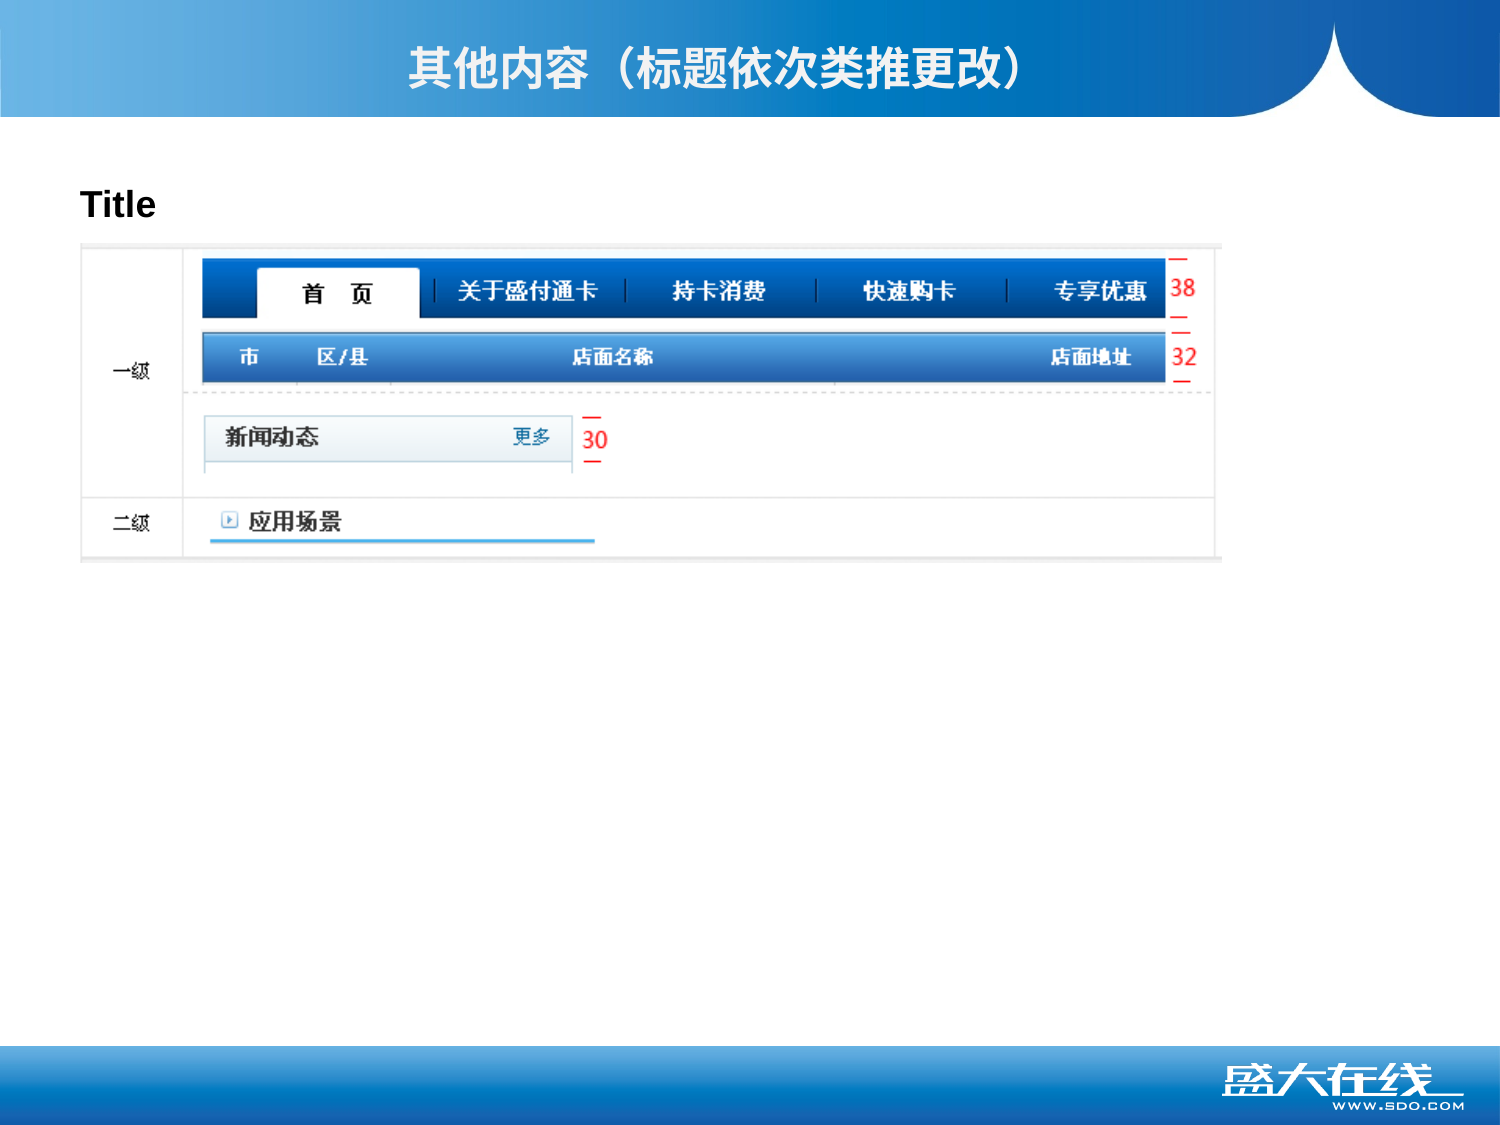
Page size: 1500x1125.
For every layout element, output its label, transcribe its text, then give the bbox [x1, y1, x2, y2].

title 其他内容（标题依次类推更改） [52, 21, 1404, 114]
picture [0, 0, 1500, 117]
picture [0, 1046, 1500, 1125]
picture [76, 243, 1223, 563]
text_box Title [64, 155, 1282, 232]
